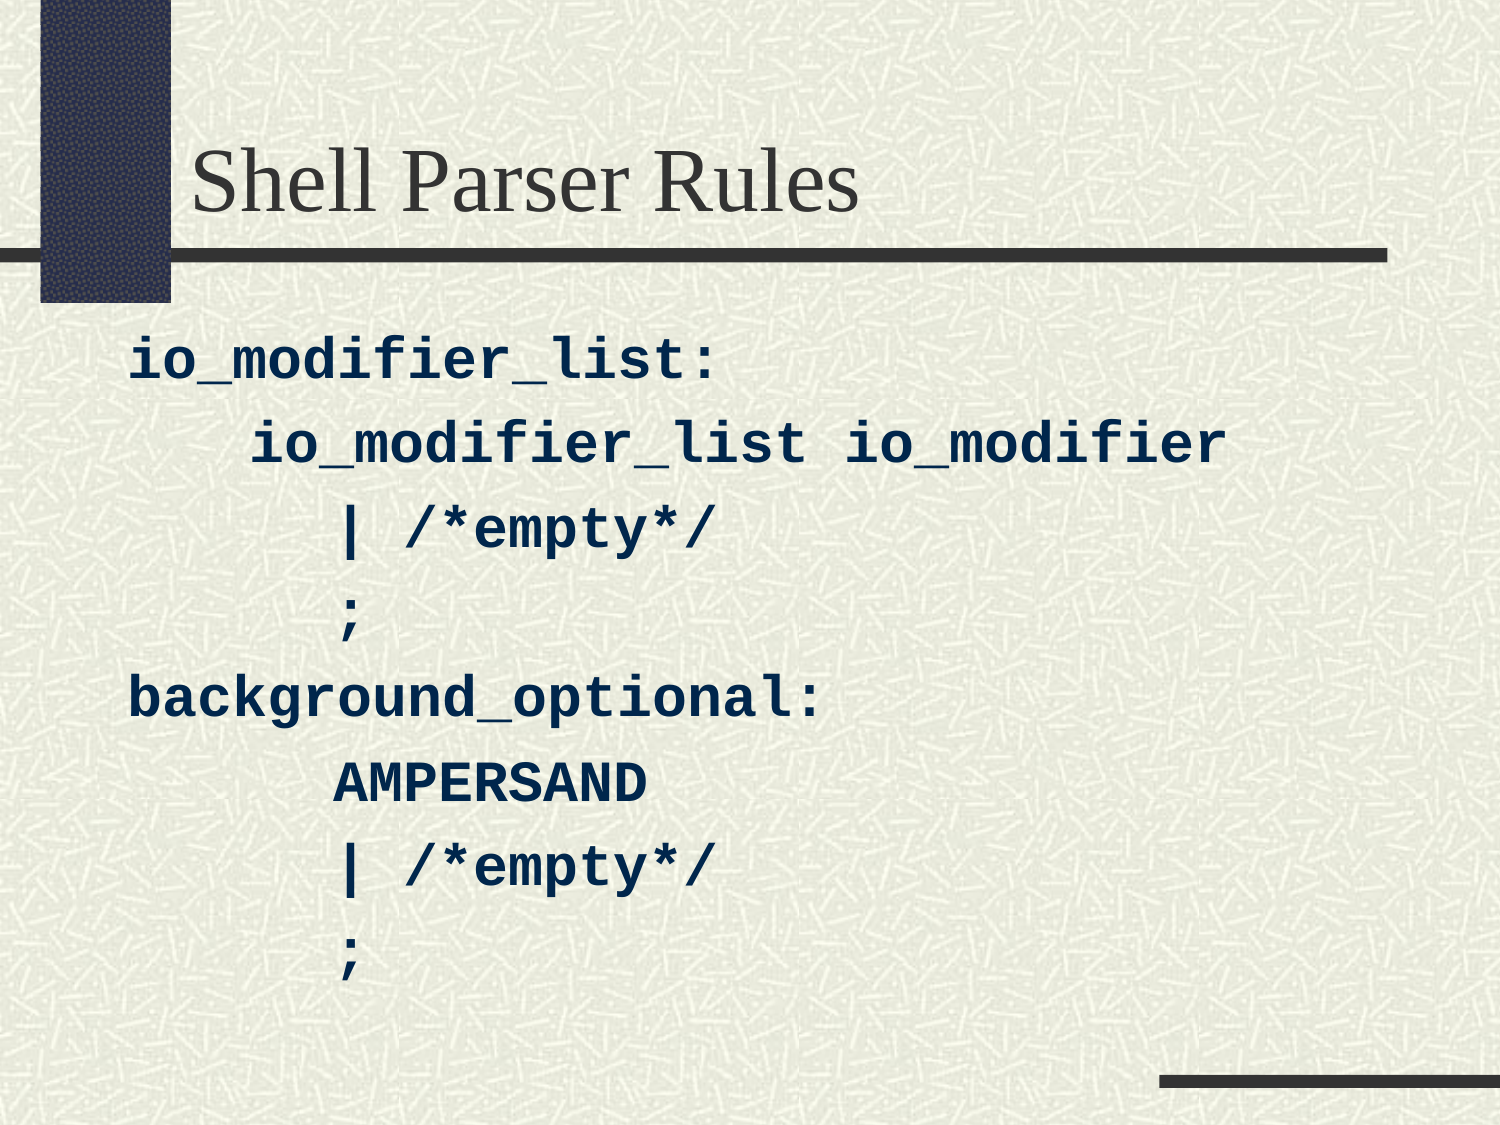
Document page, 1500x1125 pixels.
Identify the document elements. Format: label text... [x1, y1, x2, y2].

text_box Shell Parser Rules [174, 50, 1450, 238]
picture [0, 0, 1500, 1125]
text_box io_modifier_list: io_modifier_list io_modifier | /*empty*/ ; background_optional: AMPERSAND | /*empty*/ ; [112, 312, 1388, 1074]
